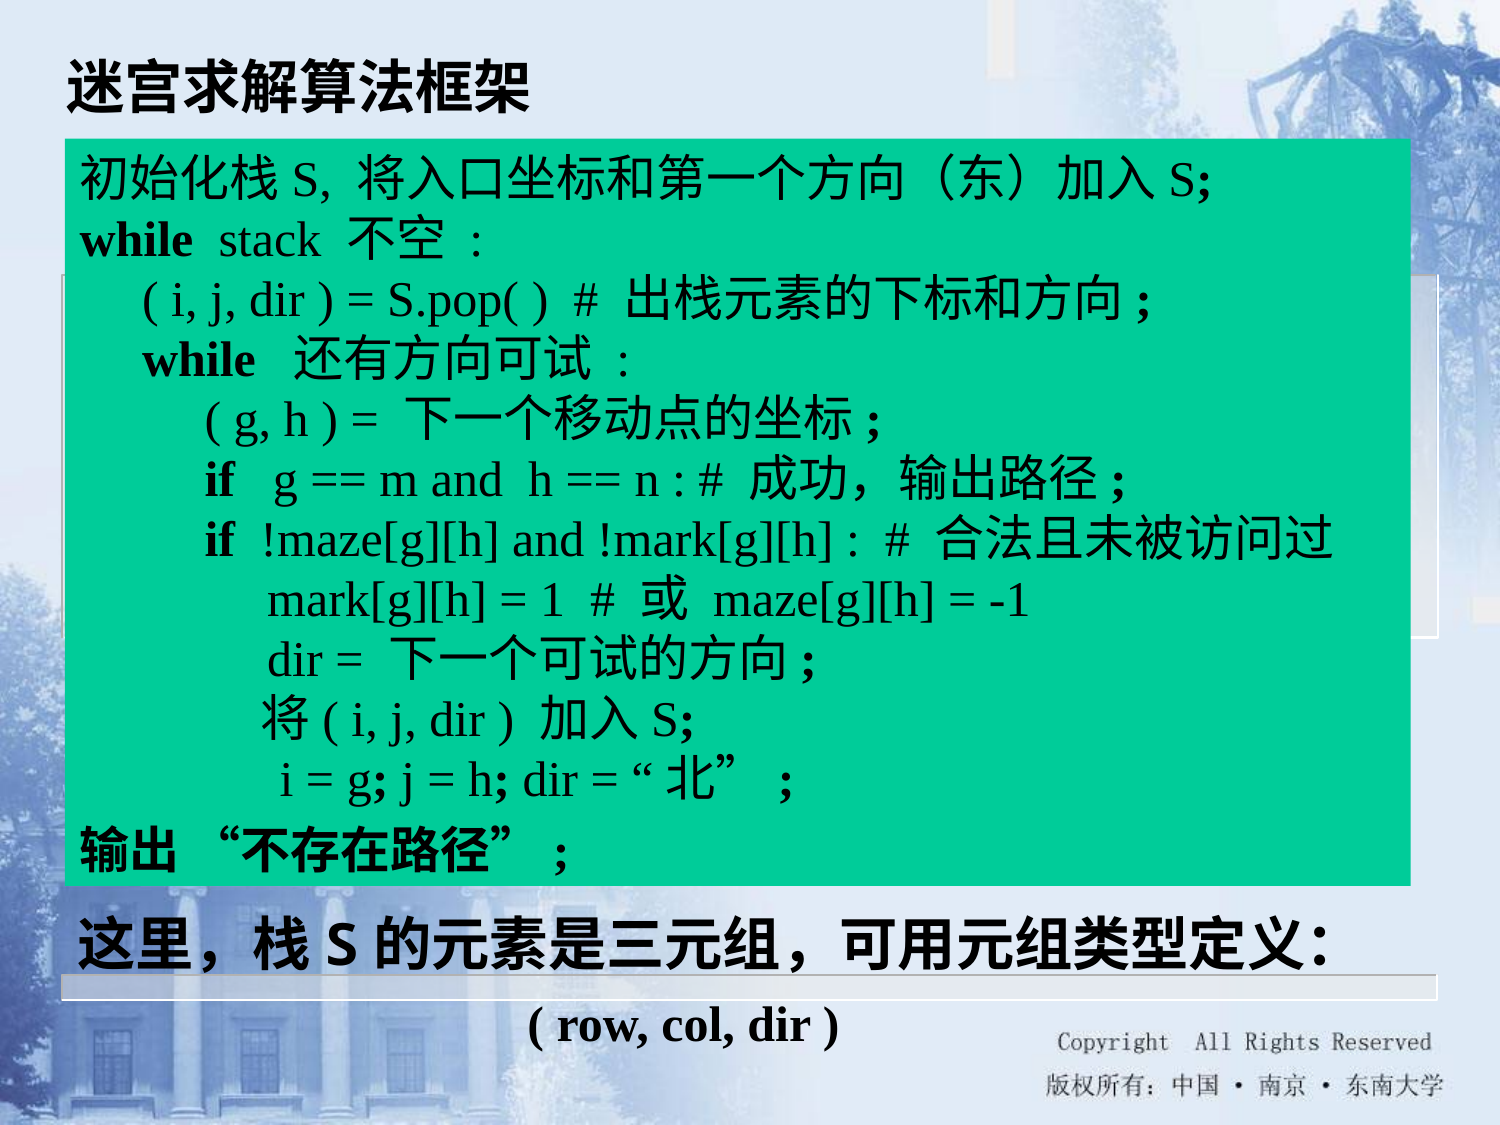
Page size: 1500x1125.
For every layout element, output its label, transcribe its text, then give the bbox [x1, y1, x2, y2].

text_box 迷宫求解算法框架 [51, 42, 1398, 128]
picture [0, 0, 1500, 1125]
text_box 这里，栈S的元素是三元组，可用元组类型定义： ( row, col, dir ) [62, 899, 1409, 1060]
text_box 初始化栈S, 将入口坐标和第一个方向（东）加入S; while stack 不空 : ( i, j, dir ) = S.pop( ) # 出栈元素的下标和方向; while 还有方向可试 : ( g, h ) = 下一个移动点的坐标; if g == m and h == n : # 成功，输出路径; if !maze[g][h] and !mark[g][h] : # 合法且未被访问过 mark[g][h] = 1 # 或 maze[g][h] = -1 dir = 下一个可试的方向; 将( i, j, dir ) 加入S; i = g; j = h; dir = “北”; 输出 “不存在路径”; [64, 138, 1411, 886]
